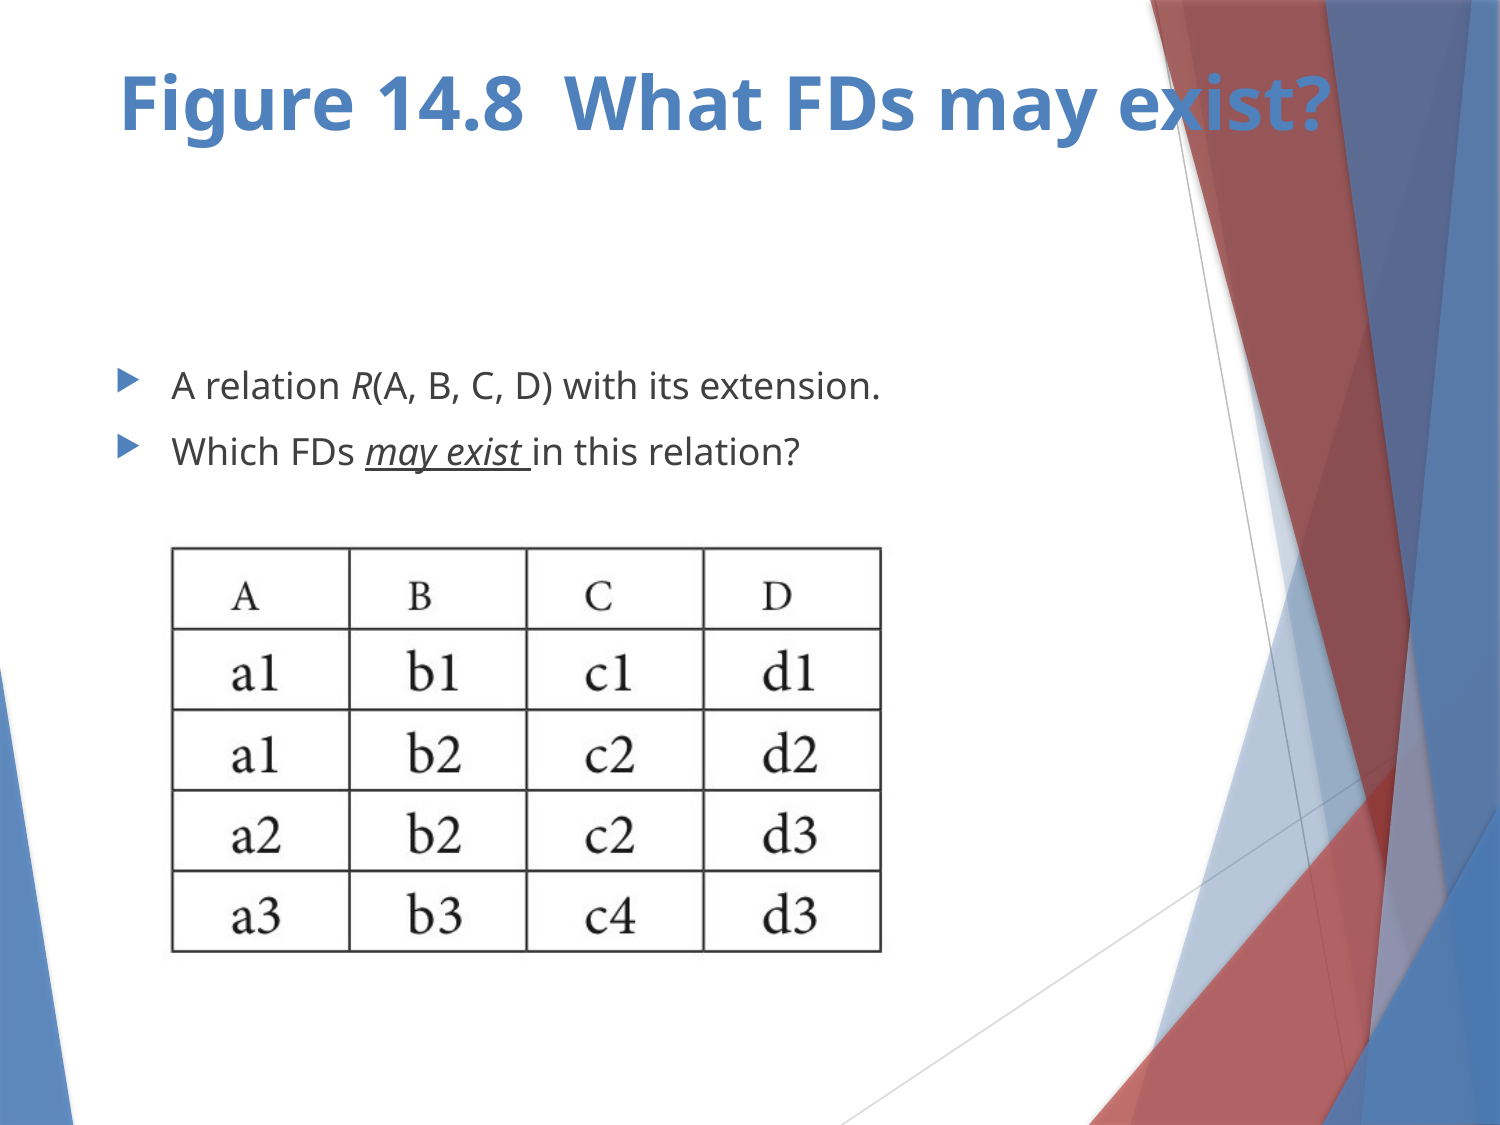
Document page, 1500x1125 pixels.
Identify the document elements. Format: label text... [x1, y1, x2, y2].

list A relation R(A, B, C, D) with its extension. Which FDs may exist in this relation? [99, 354, 1142, 992]
picture [150, 506, 914, 979]
title Figure 14.8 What FDs may exist? [103, 48, 1397, 278]
